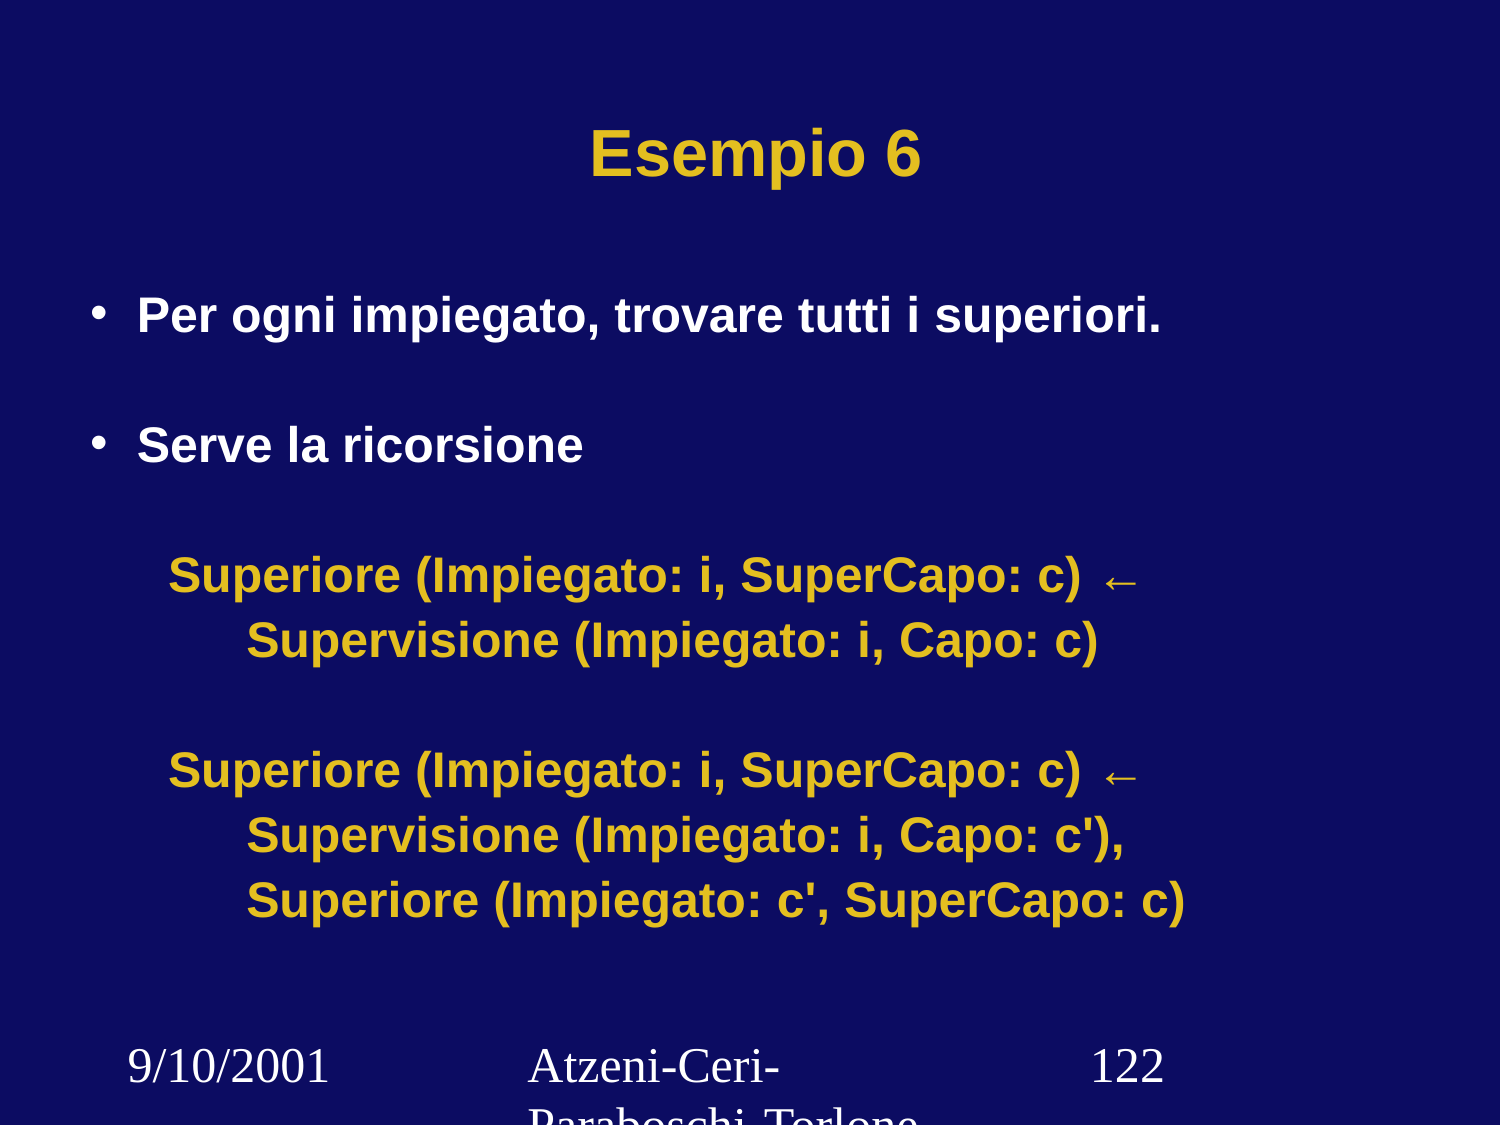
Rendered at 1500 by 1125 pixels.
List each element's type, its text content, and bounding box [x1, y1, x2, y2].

slide_number ‹#› [1074, 1025, 1388, 1100]
title Esempio 6 [75, 37, 1438, 263]
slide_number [112, 1025, 425, 1100]
footer Atzeni-Ceri-Paraboschi-Torlone, Basi di dati, Capitolo 3 [512, 1025, 988, 1100]
list Per ogni impiegato, trovare tutti i superiori. Serve la ricorsione Superiore (Impiegato: i, SuperCapo: c) ← Supervisione (Impiegato: i, Capo: c) Superiore (Impiegato: i, SuperCapo: c) ← Supervisione (Impiegato: i, Capo: c'), Superiore (Impiegato: c', SuperCapo: c) [75, 275, 1438, 1000]
